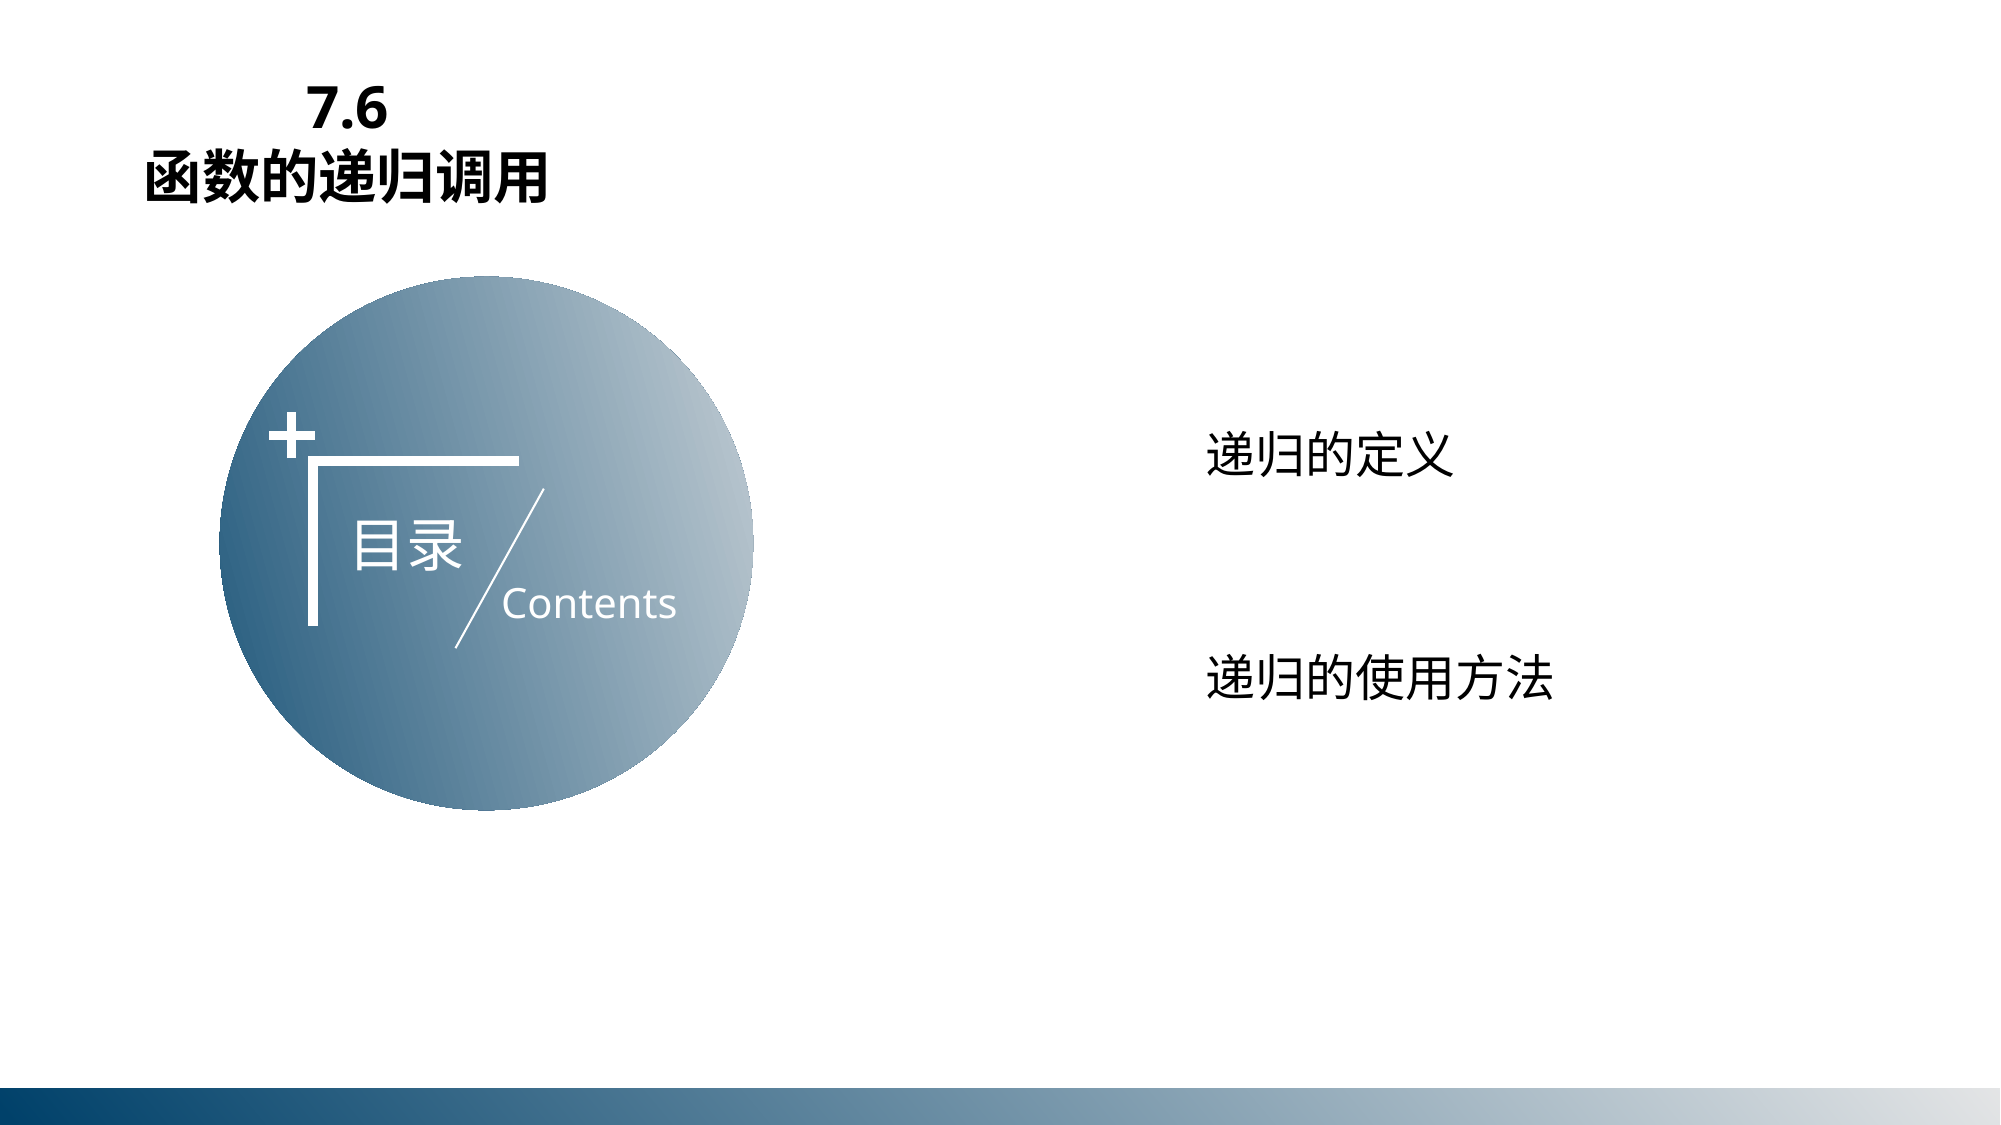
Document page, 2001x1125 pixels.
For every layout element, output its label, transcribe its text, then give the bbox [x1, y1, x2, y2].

text_box 递归的定义 [1190, 415, 1734, 491]
text_box 7.6 函数的递归调用 [113, 62, 582, 218]
text_box 递归的使用方法 [1190, 639, 1768, 715]
